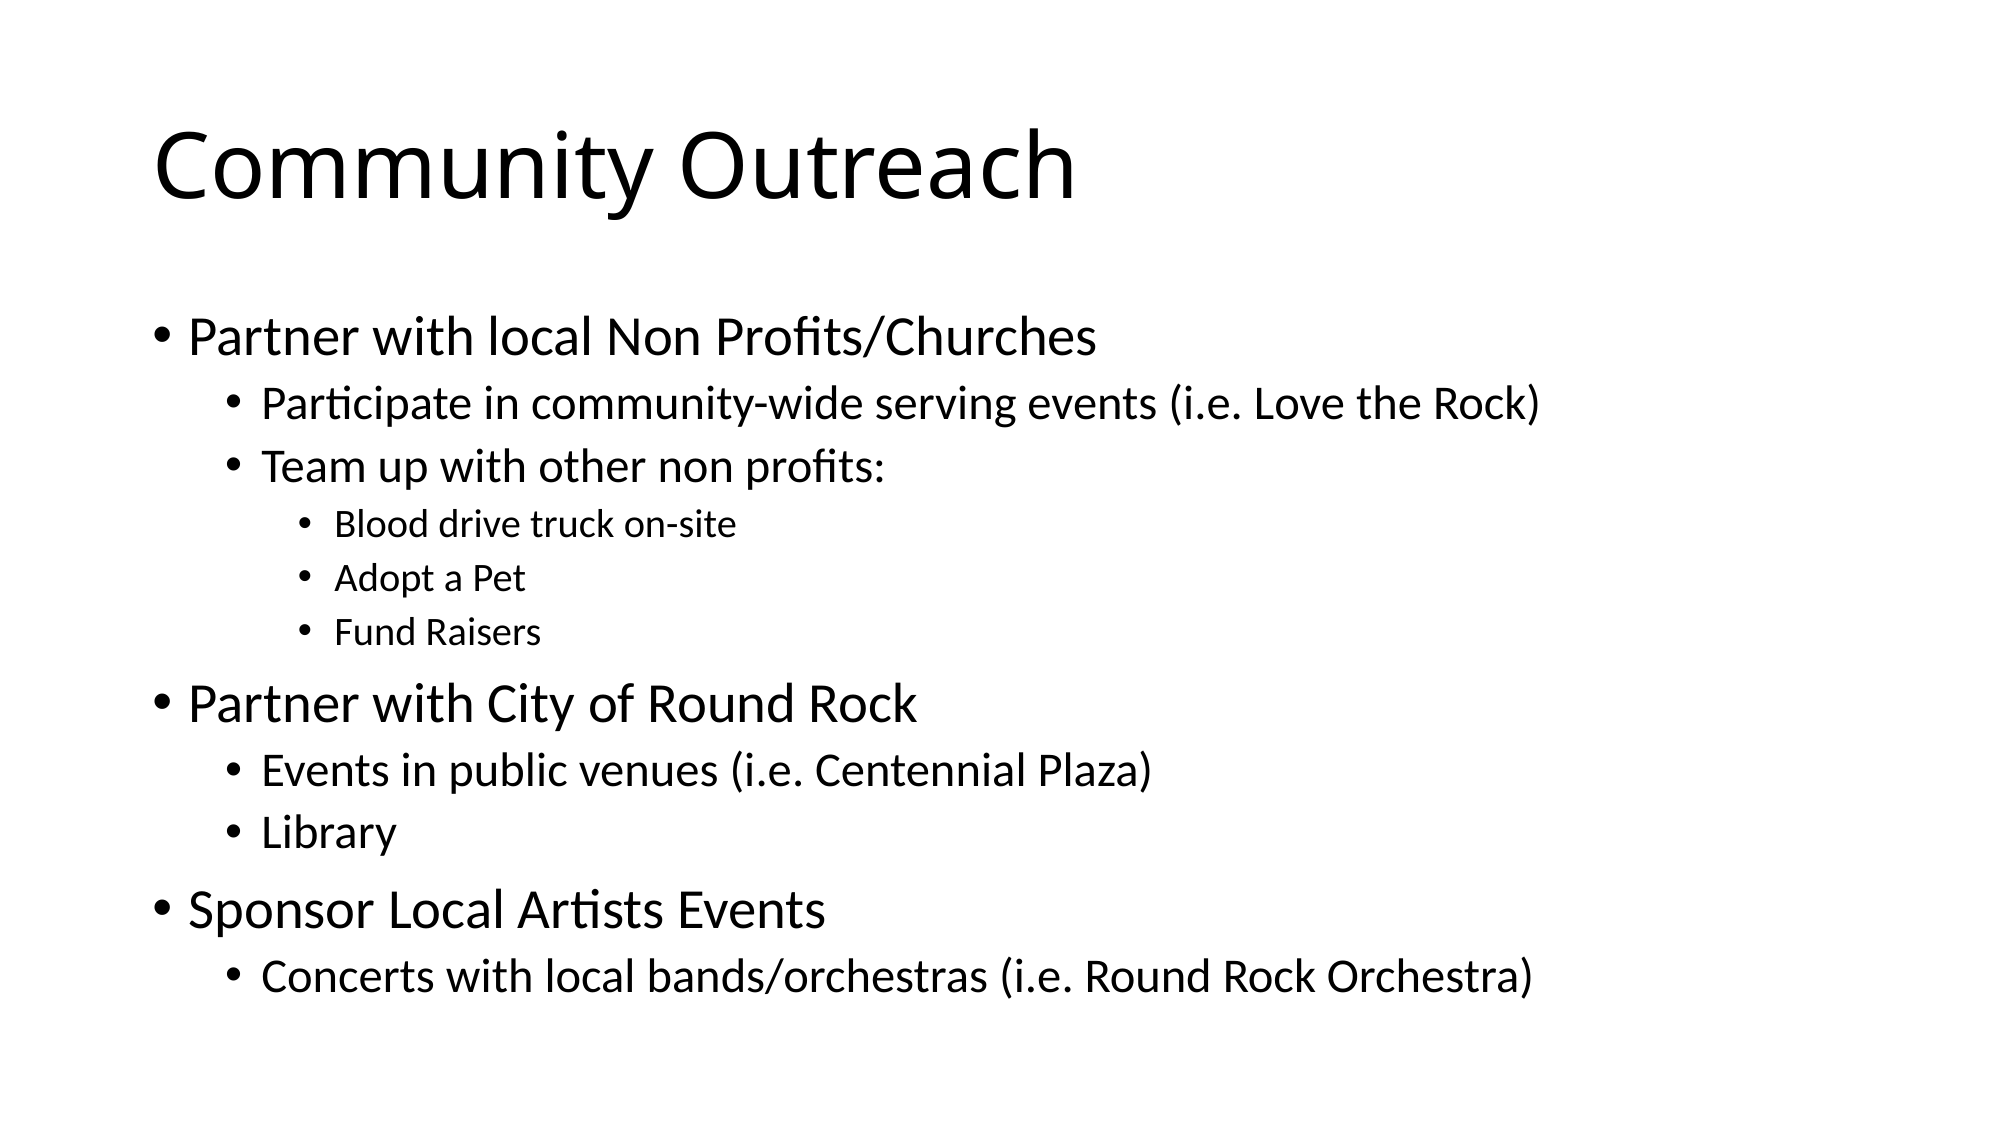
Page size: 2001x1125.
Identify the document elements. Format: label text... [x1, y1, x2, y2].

list Partner with local Non Profits/Churches Participate in community-wide serving events (i.e. Love the Rock) Team up with other non profits: Blood drive truck on-site Adopt a Pet Fund Raisers Partner with City of Round Rock Events in public venues (i.e. Centennial Plaza) Library Sponsor Local Artists Events Concerts with local bands/orchestras (i.e. Round Rock Orchestra) [137, 299, 1863, 1014]
title Community Outreach [137, 59, 1863, 278]
